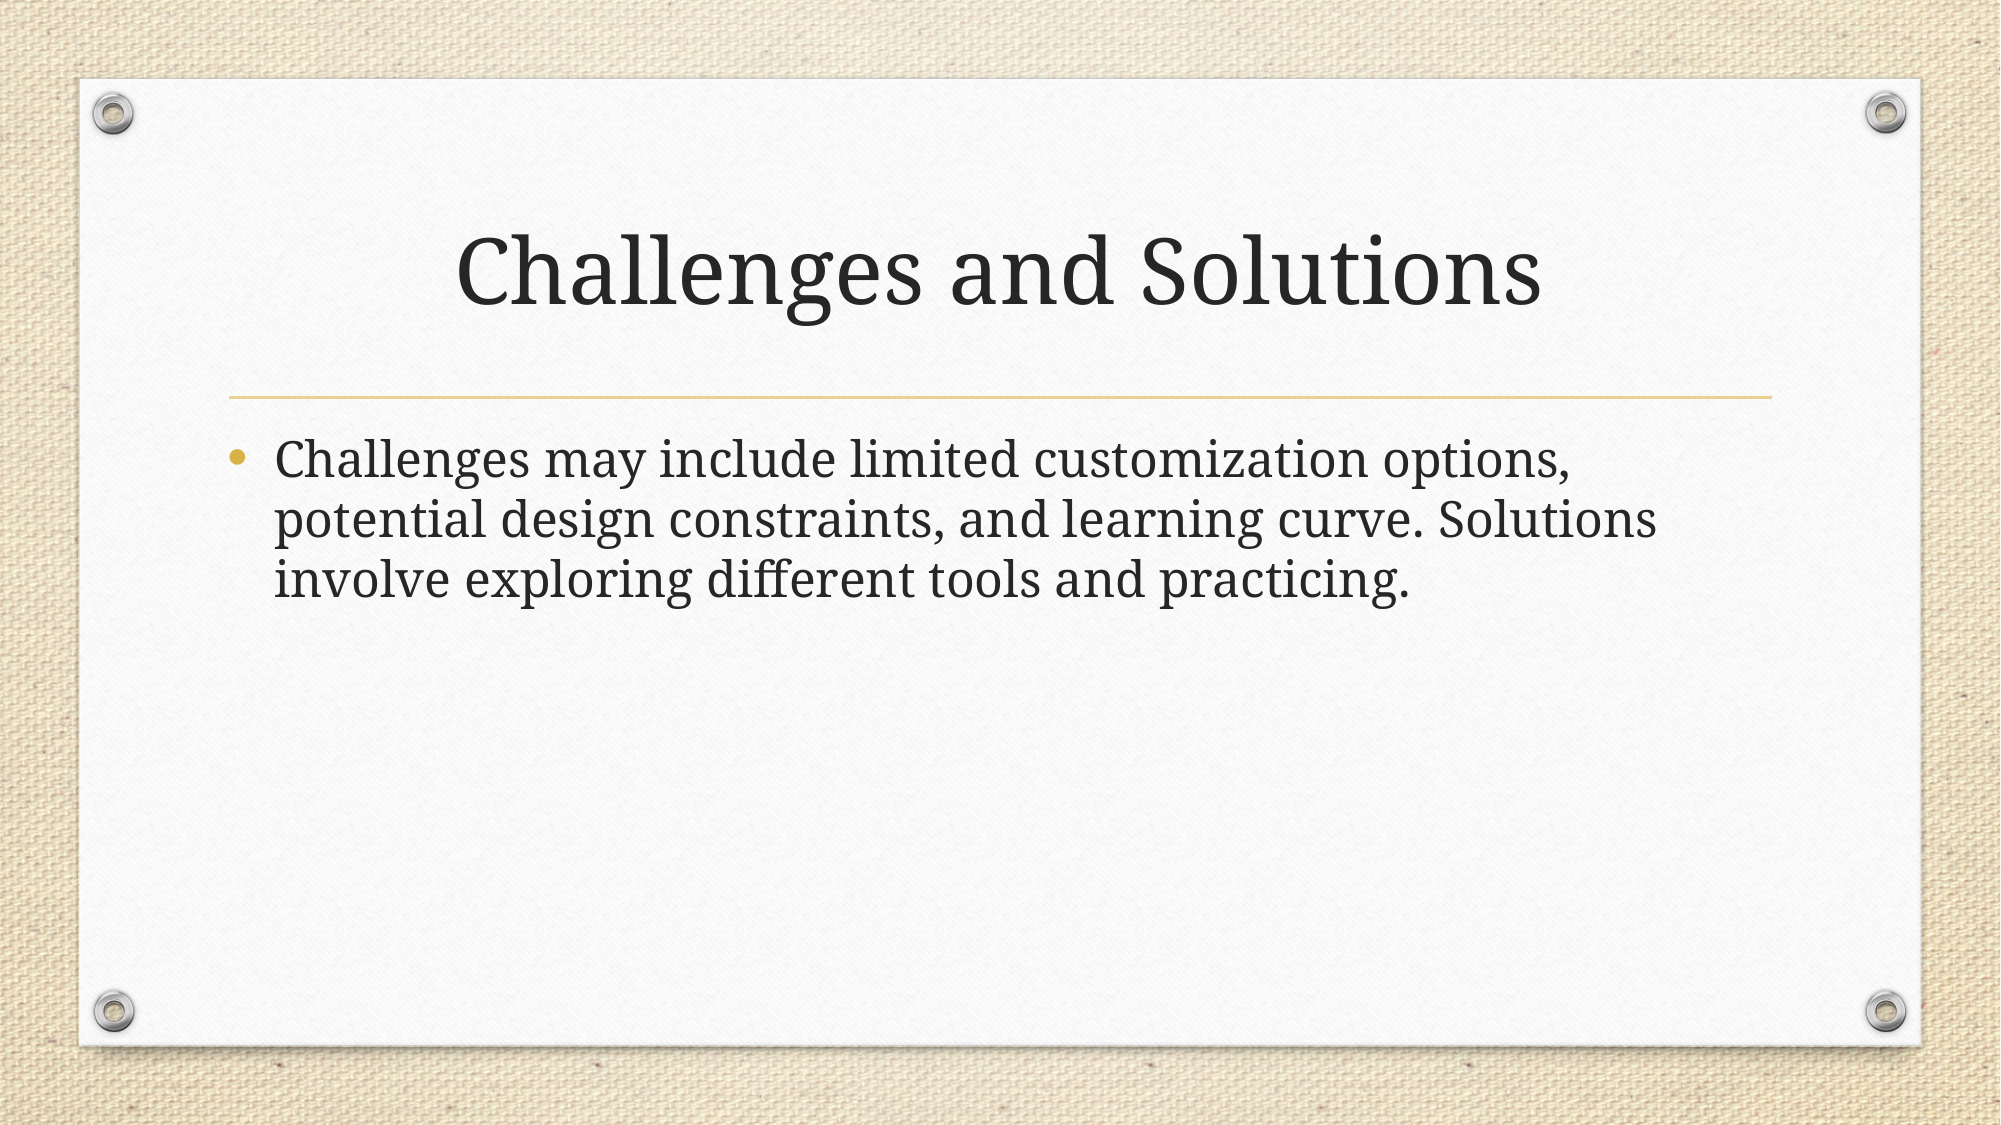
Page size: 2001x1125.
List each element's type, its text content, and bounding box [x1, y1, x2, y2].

title Challenges and Solutions [212, 161, 1788, 375]
picture [0, 0, 2001, 1125]
list Challenges may include limited customization options, potential design constraints, and learning curve. Solutions involve exploring different tools and practicing. [212, 419, 1788, 964]
